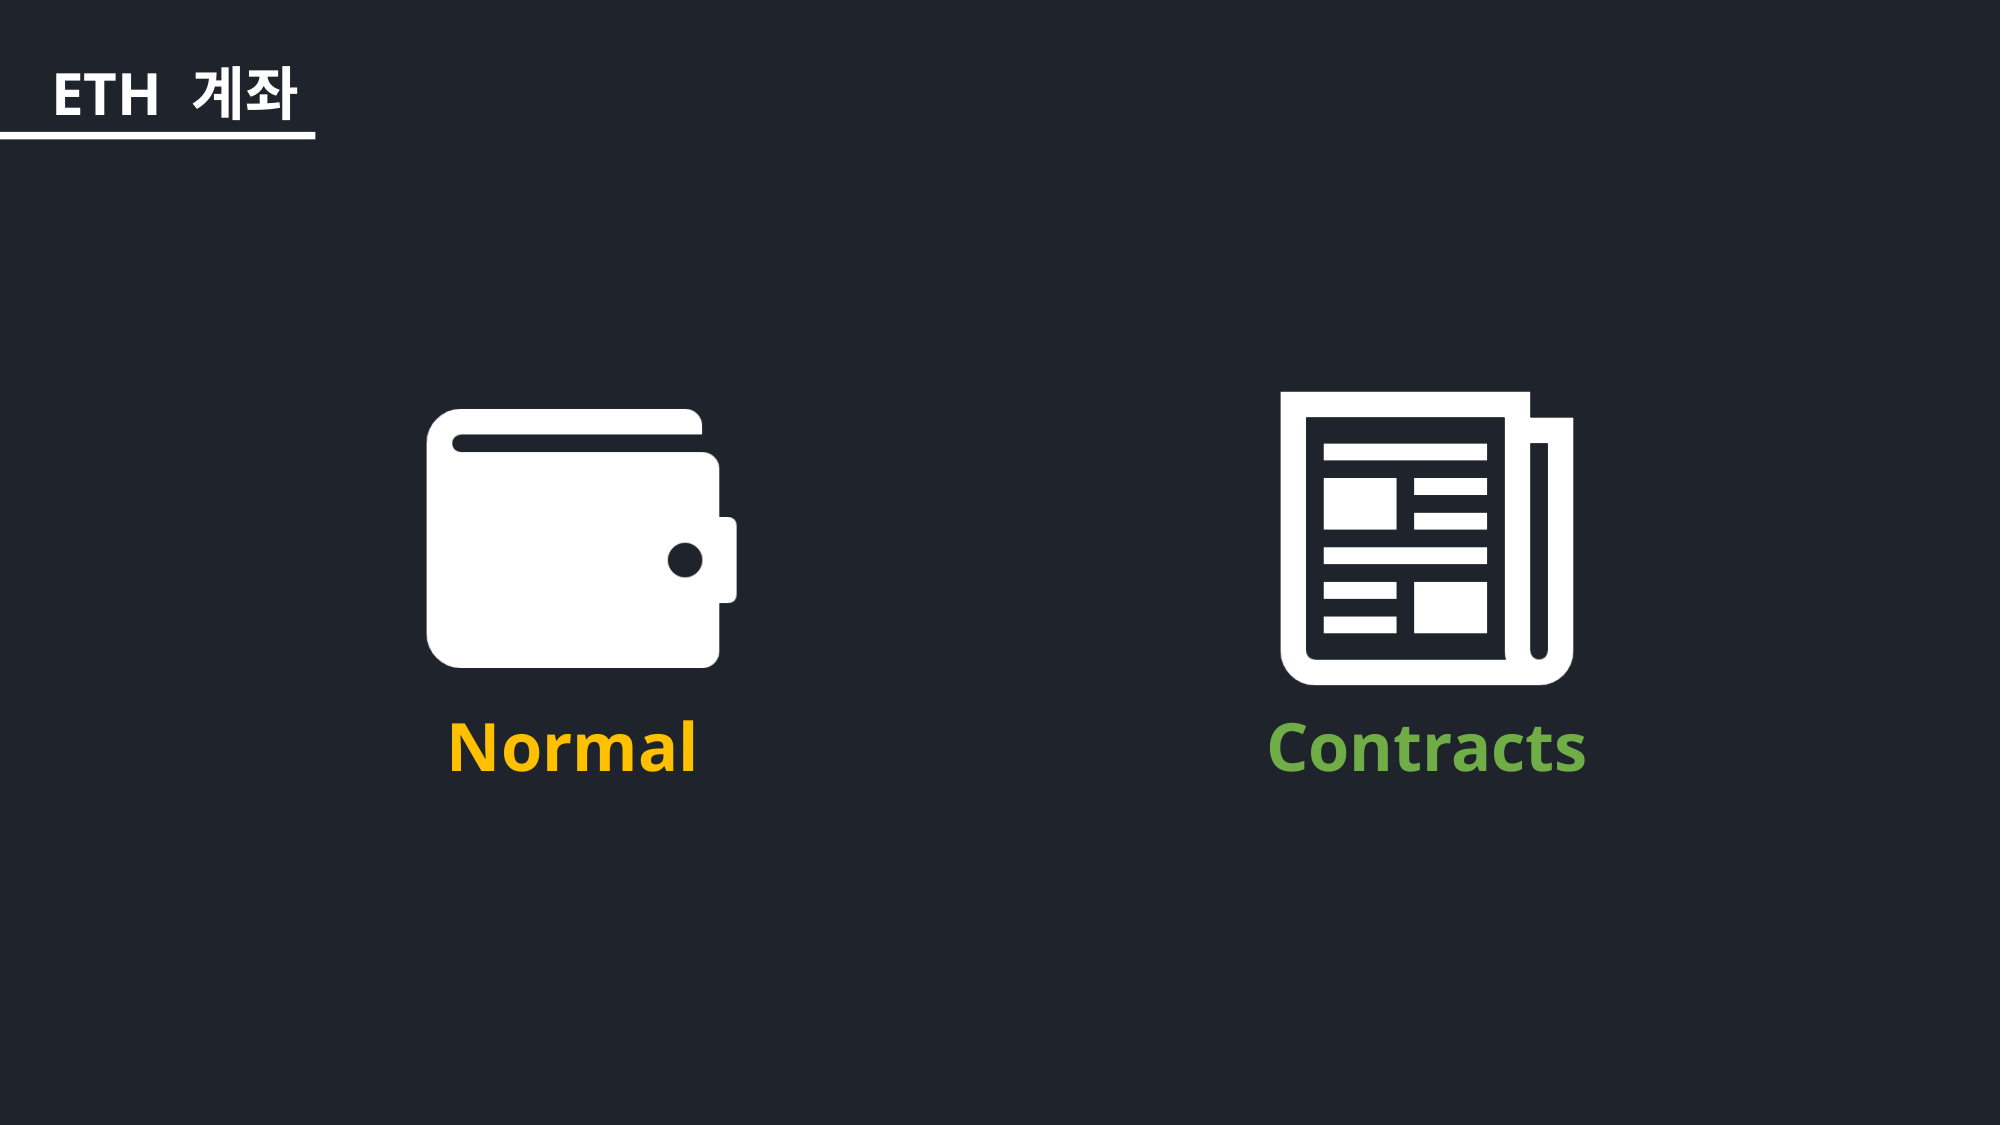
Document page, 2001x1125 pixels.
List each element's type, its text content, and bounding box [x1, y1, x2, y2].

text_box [366, 331, 780, 794]
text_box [1220, 331, 1634, 794]
text_box [0, 131, 317, 140]
text_box ETH 계좌 [36, 49, 314, 135]
